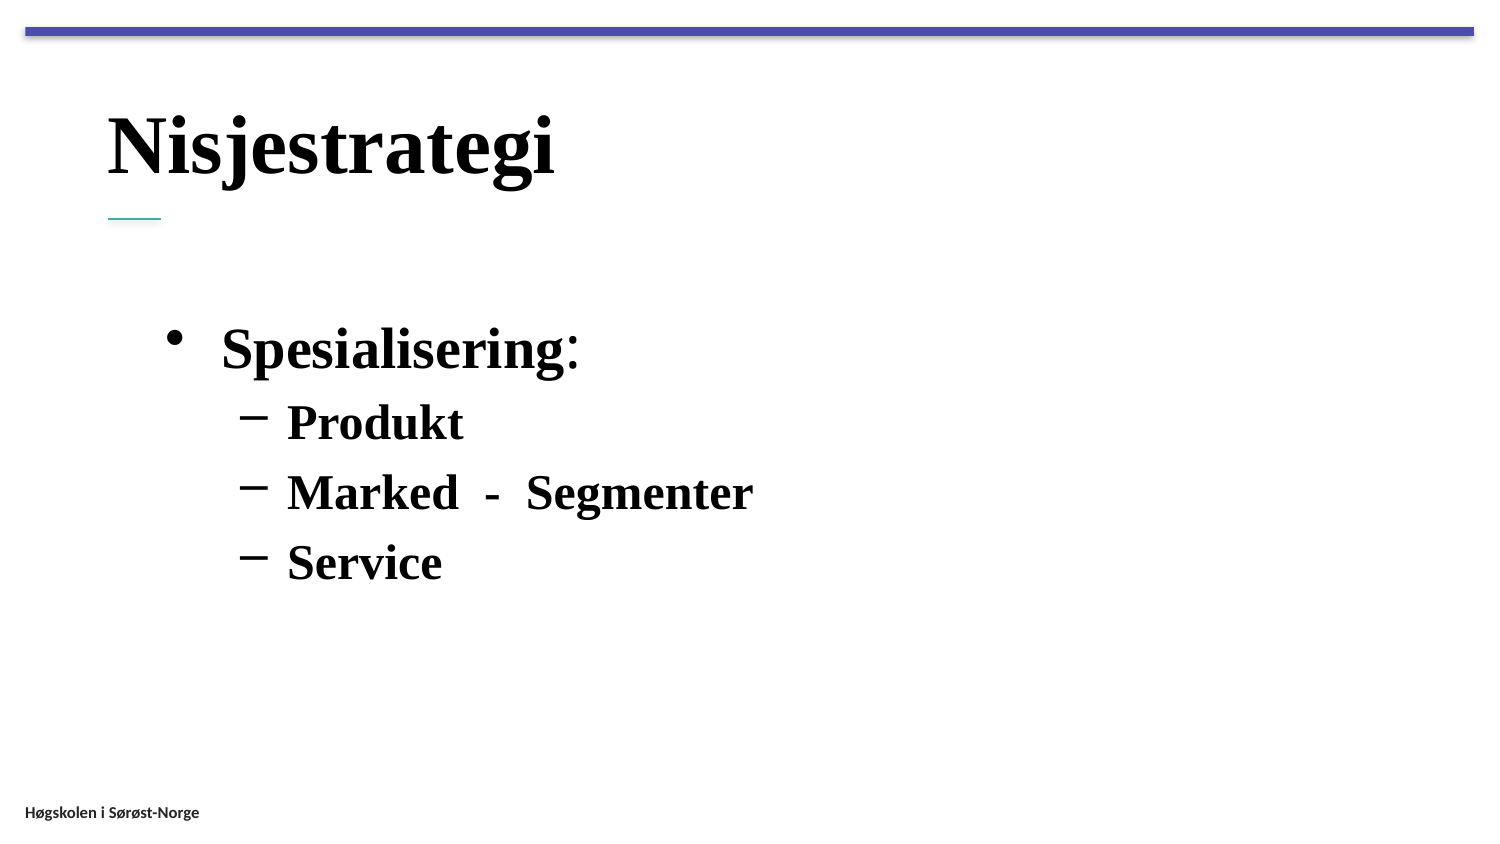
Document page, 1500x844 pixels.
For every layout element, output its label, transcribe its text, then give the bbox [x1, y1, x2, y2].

title Nisjestrategi [107, 70, 1414, 211]
list Spesialisering: Produkt Marked - Segmenter Service [150, 309, 1468, 778]
